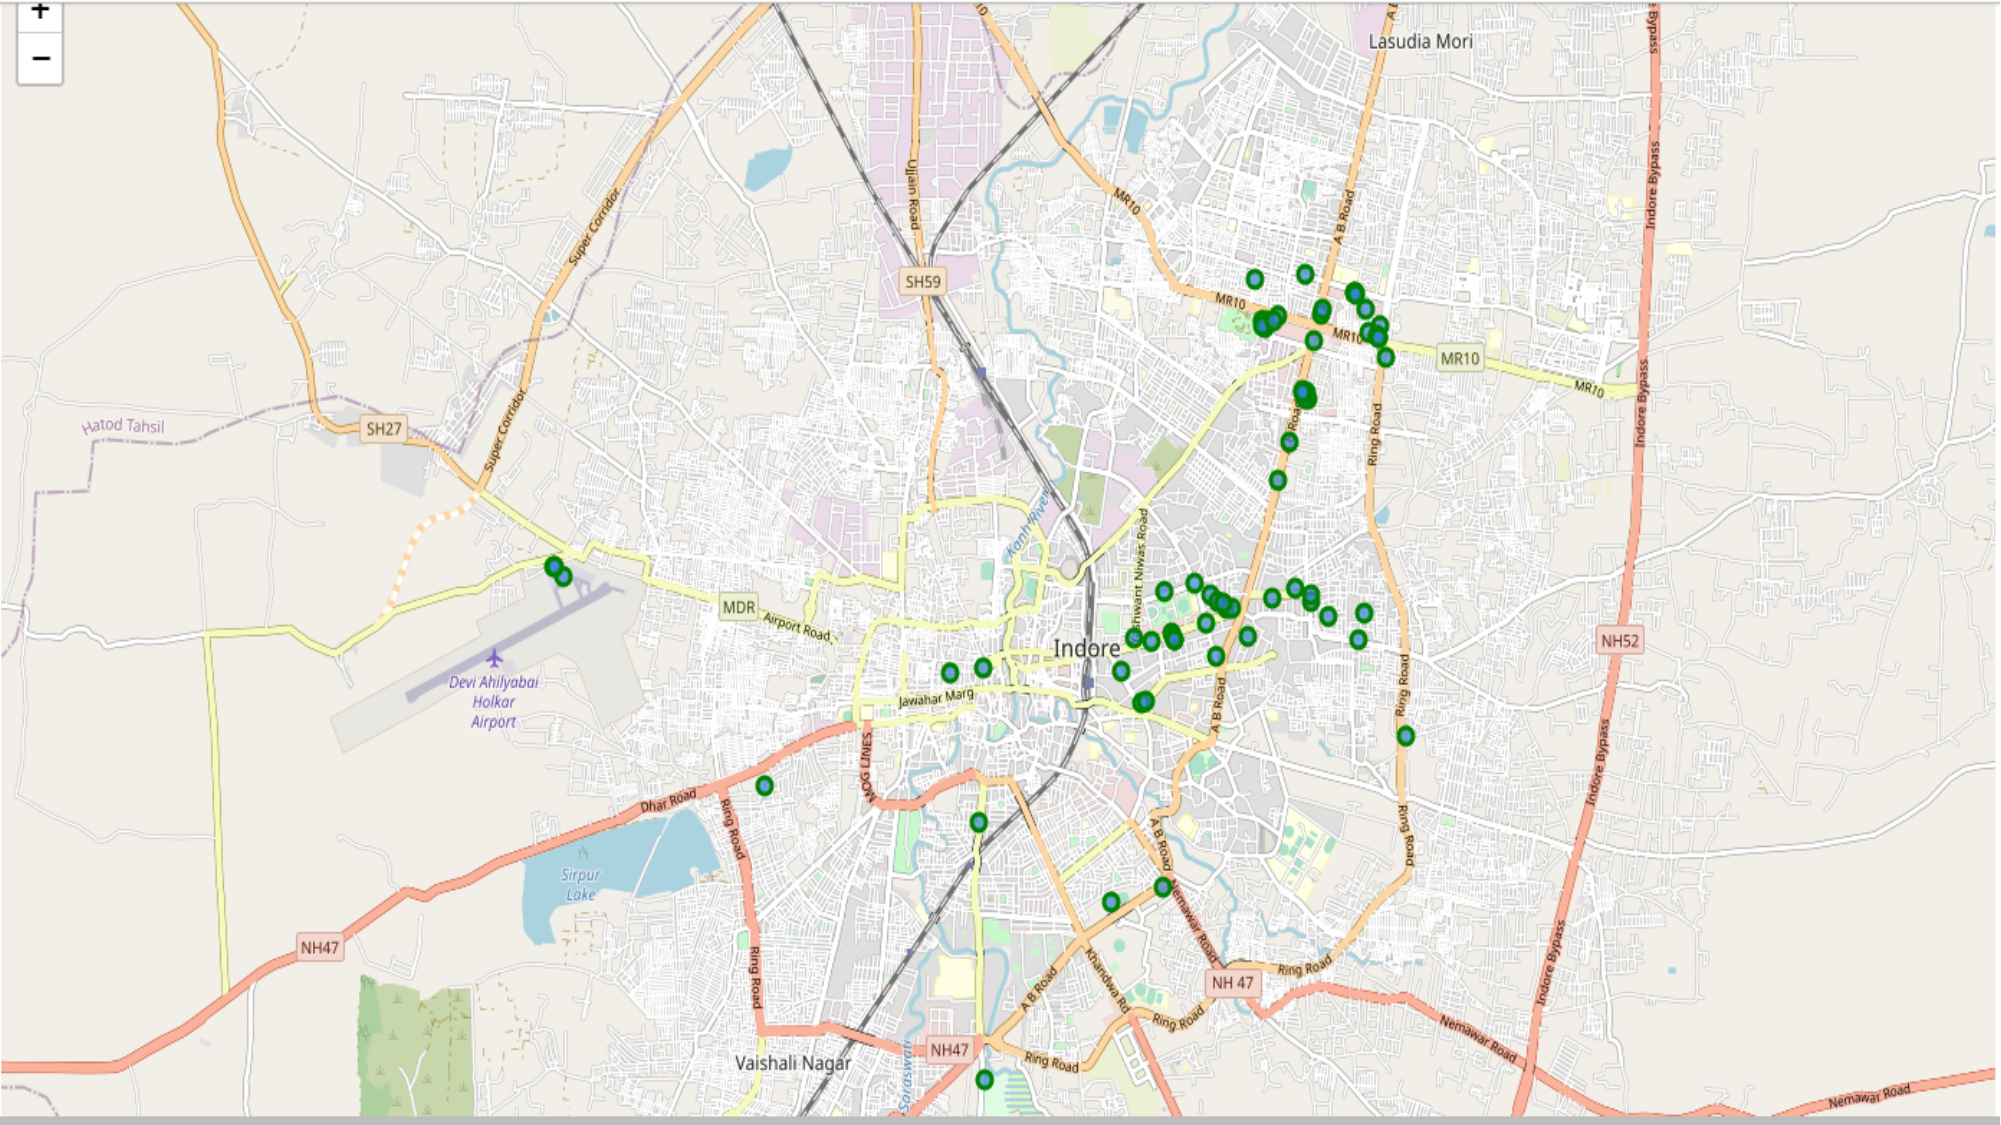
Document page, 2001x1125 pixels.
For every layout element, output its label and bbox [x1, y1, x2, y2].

list [0, 0, 2000, 1125]
